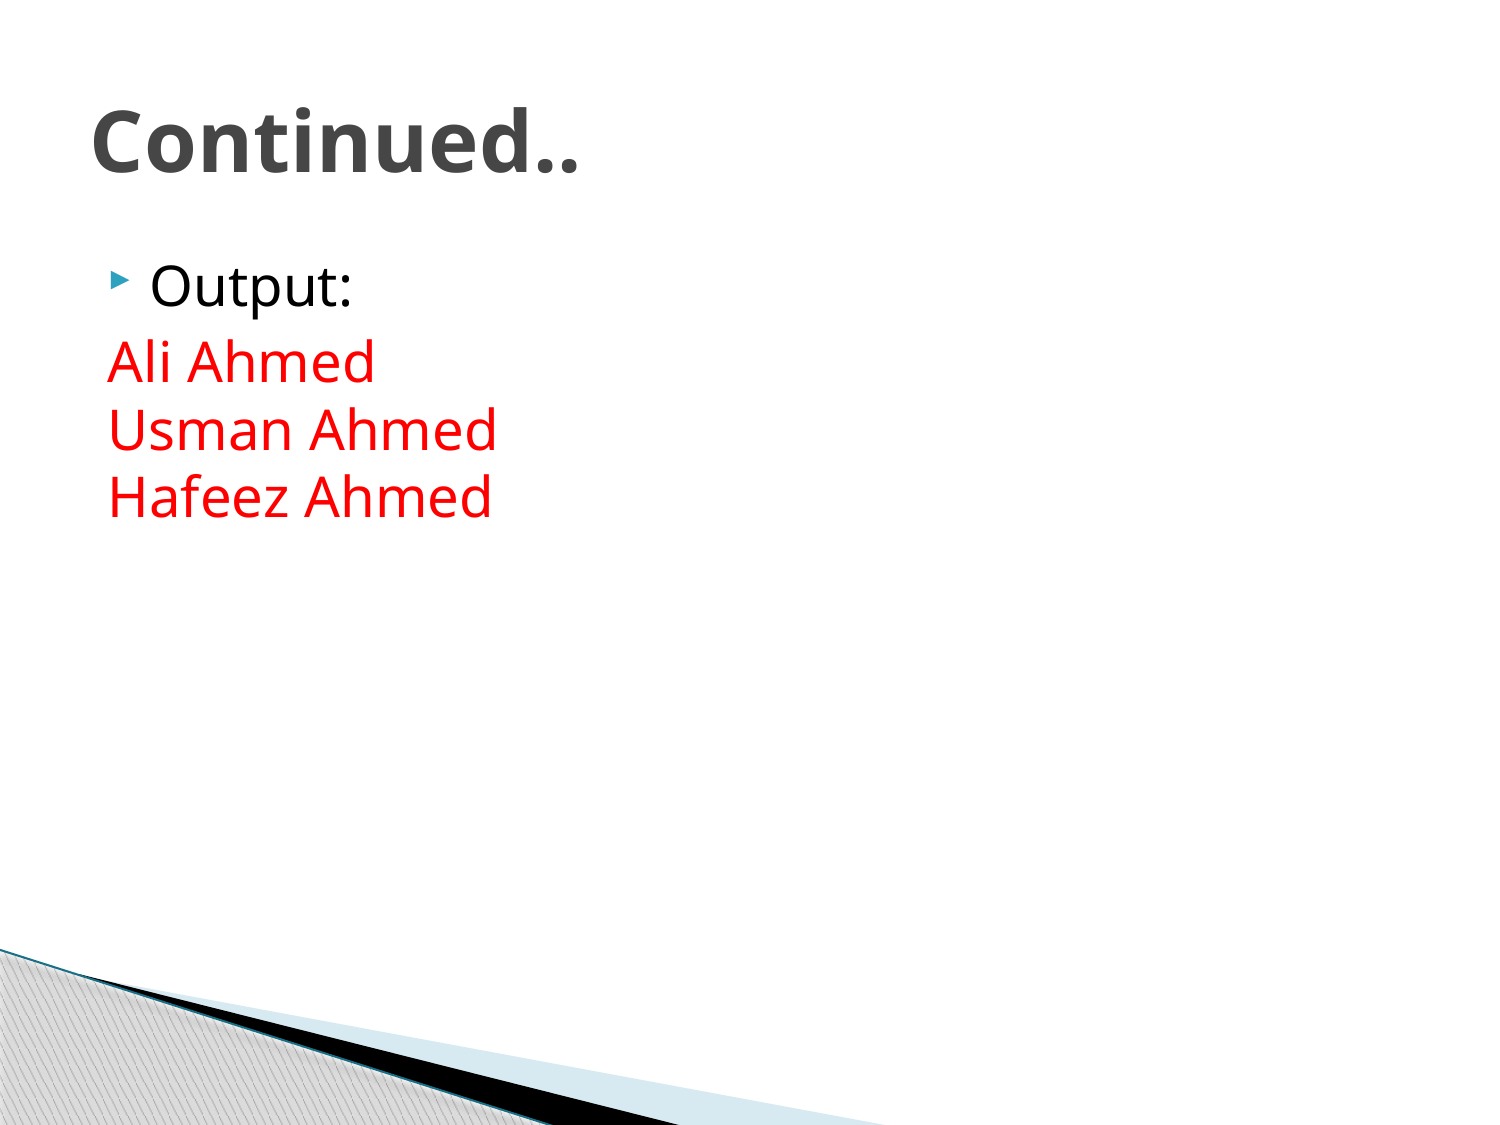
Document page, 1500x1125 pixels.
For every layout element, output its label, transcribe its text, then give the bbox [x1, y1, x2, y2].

title Continued.. [75, 45, 1425, 233]
list Output: Ali Ahmed Usman Ahmed Hafeez Ahmed [75, 243, 1425, 986]
